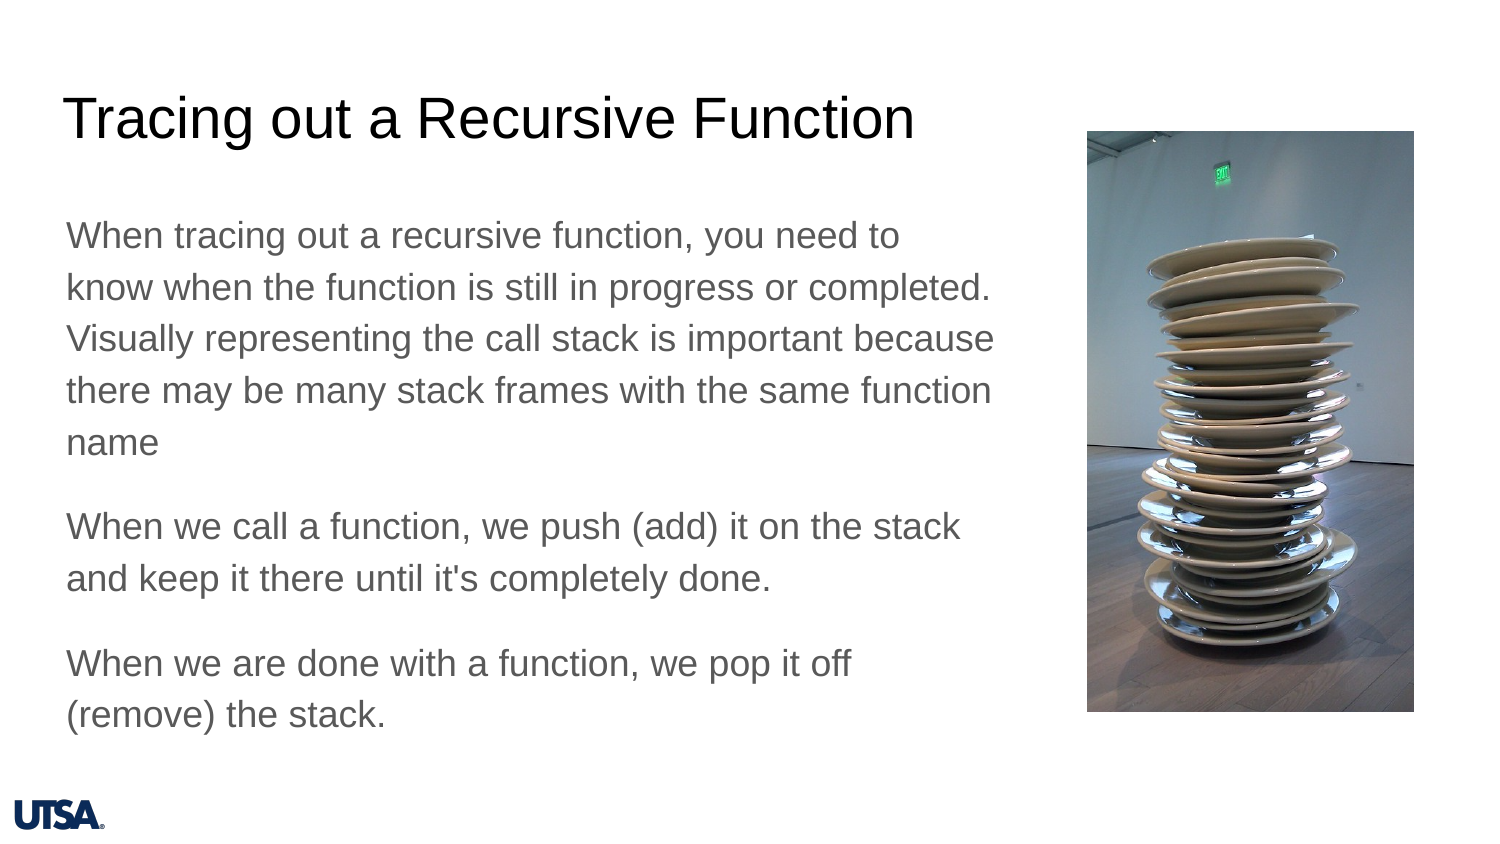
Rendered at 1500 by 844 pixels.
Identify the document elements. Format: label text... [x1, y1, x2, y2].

picture [14, 799, 105, 830]
picture [1087, 131, 1414, 712]
title Tracing out a Recursive Function [51, 72, 1449, 167]
list When tracing out a recursive function, you need to know when the function is still in progress or completed. Visually representing the call stack is important because there may be many stack frames with the same function name When we call a function, we push (add) it on the stack and keep it there until it's completely done. When we are done with a function, we pop it off (remove) the stack. [51, 189, 1012, 750]
